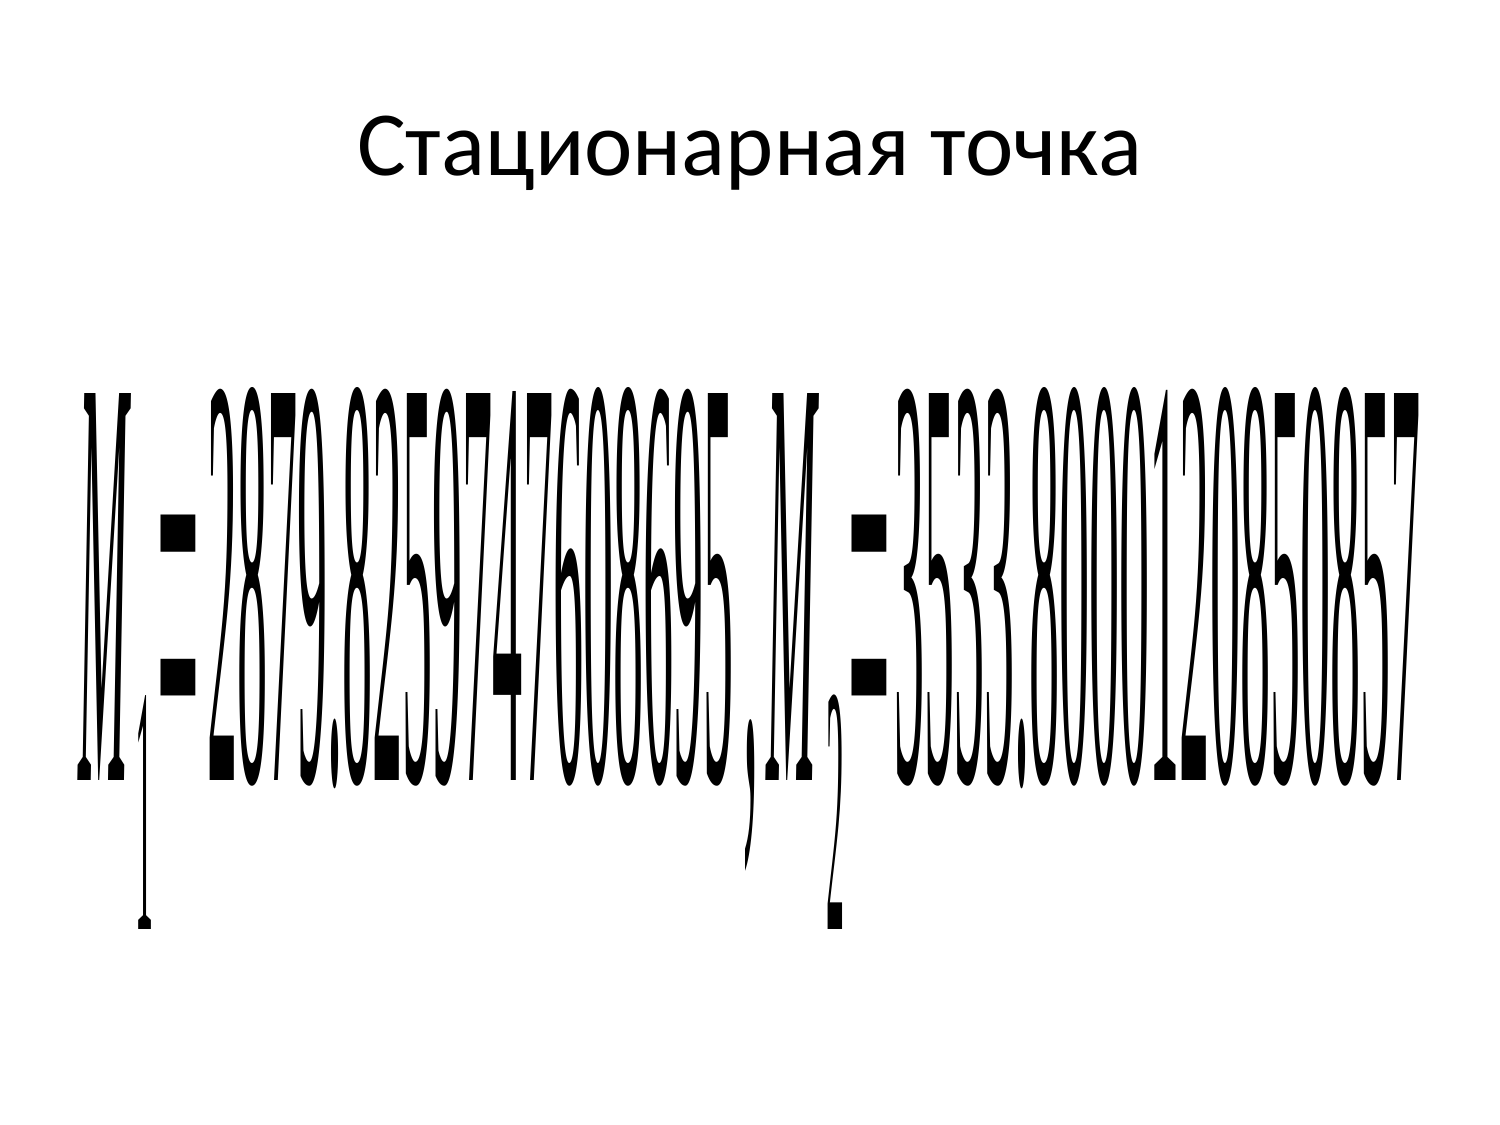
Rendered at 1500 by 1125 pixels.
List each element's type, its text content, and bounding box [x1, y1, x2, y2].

title Стационарная точка [75, 45, 1425, 233]
